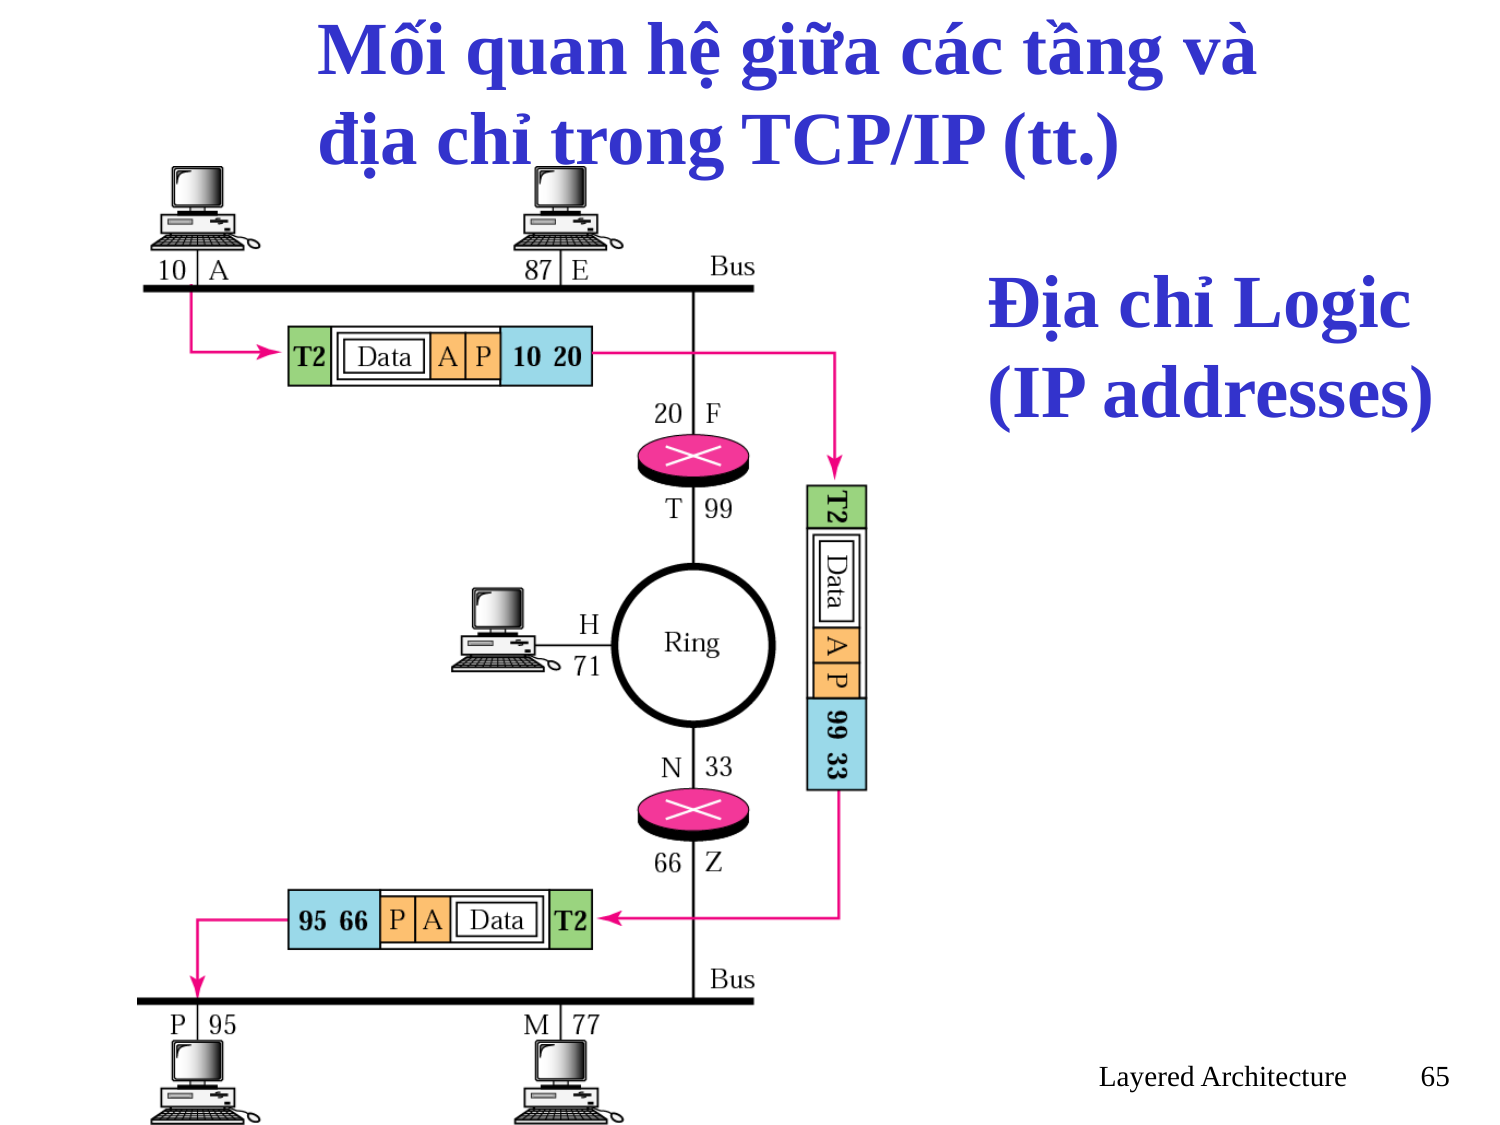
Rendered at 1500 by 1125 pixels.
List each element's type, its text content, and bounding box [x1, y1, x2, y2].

text_box Địa chỉ Logic (IP addresses) [972, 245, 1465, 440]
picture [137, 166, 868, 1125]
slide_number 65 [1362, 1049, 1466, 1125]
text_box Mối quan hệ giữa các tầng và địa chỉ trong TCP/IP (tt.) [302, 0, 1290, 187]
footer Layered Architecture [887, 1049, 1362, 1125]
